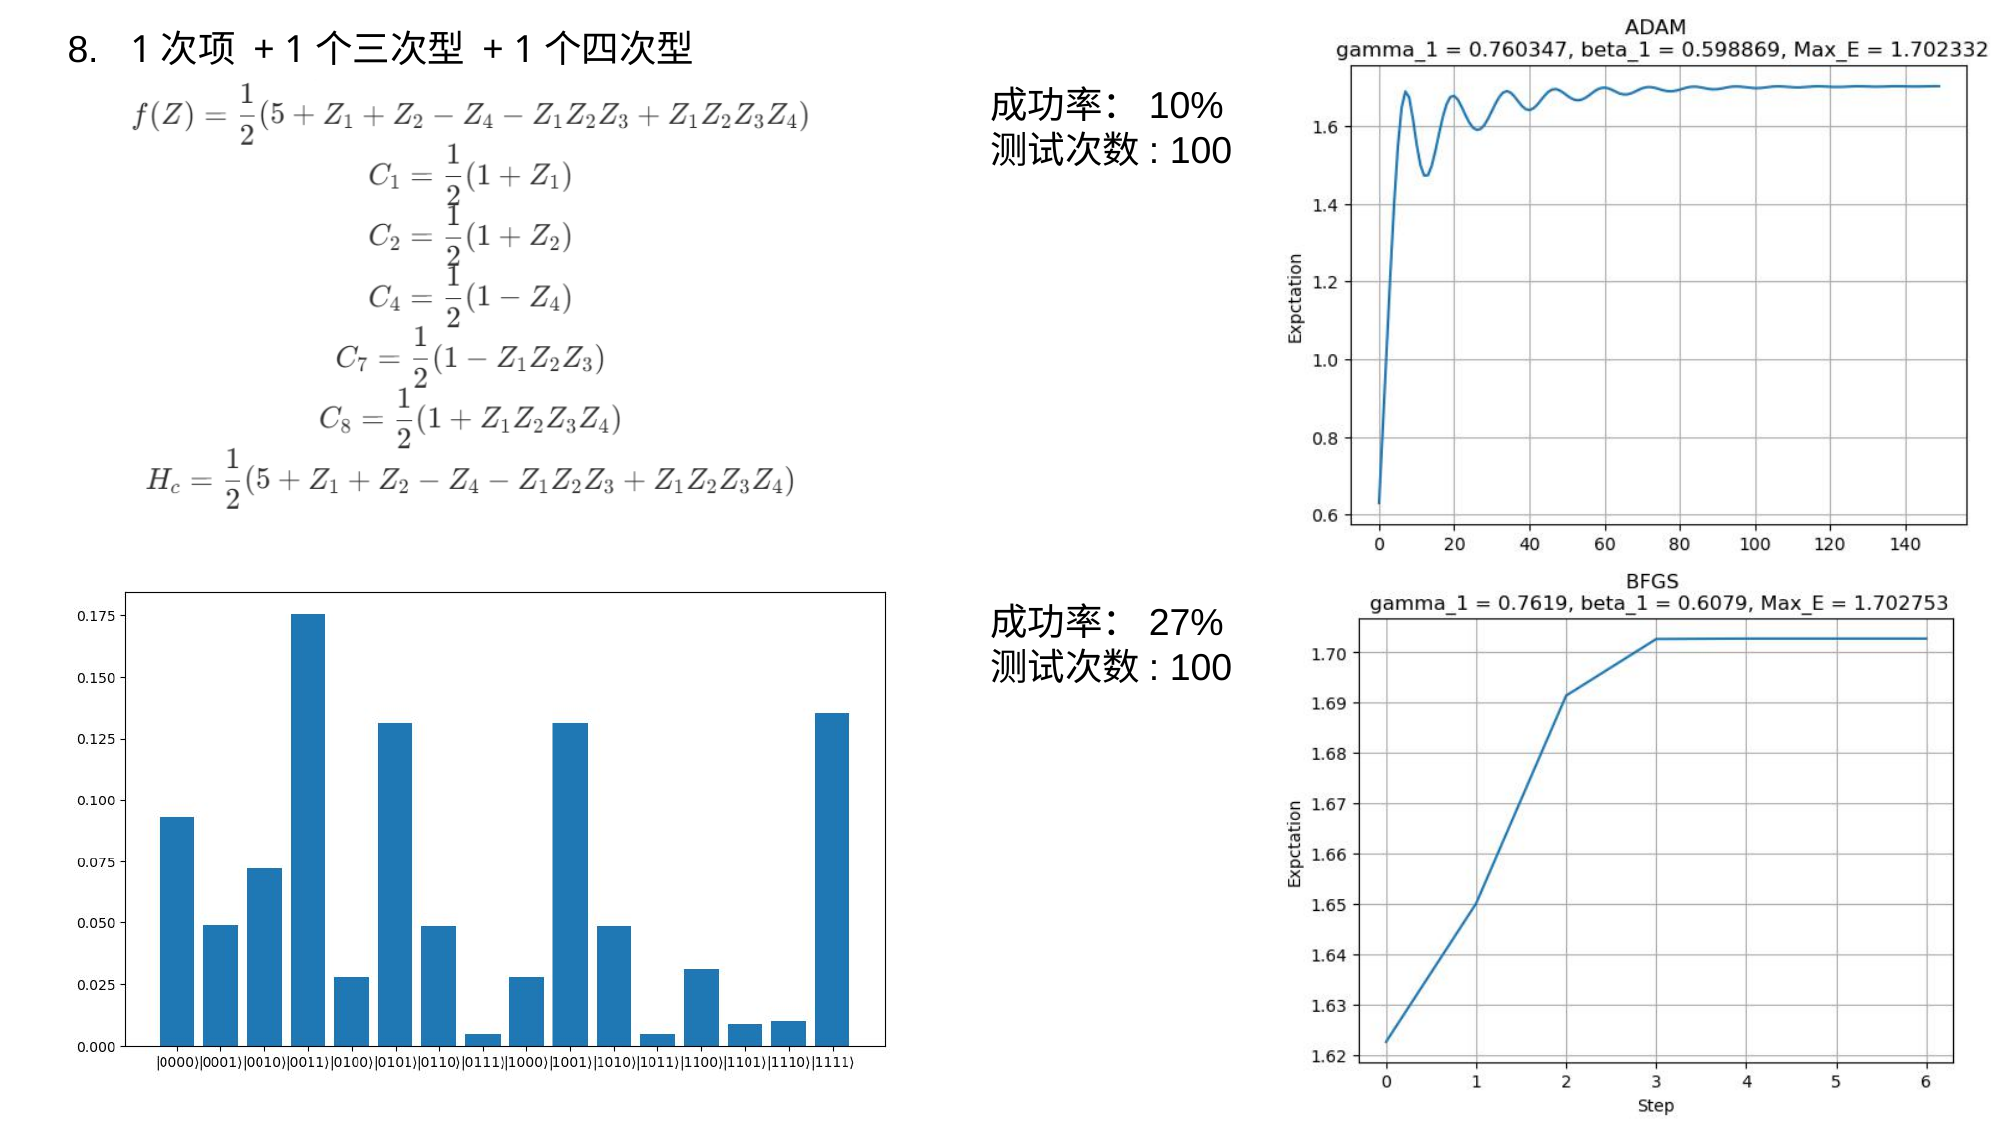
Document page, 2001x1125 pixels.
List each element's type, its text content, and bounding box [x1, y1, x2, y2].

text_box 成功率：10% 测试次数: 100 [975, 74, 1264, 176]
picture [1275, 6, 2000, 1125]
picture [93, 78, 817, 514]
text_box 8. 1次项 + 1个三次型 + 1个四次型 [52, 17, 859, 73]
picture [65, 582, 893, 1079]
text_box 成功率：27% 测试次数: 100 [975, 590, 1264, 692]
